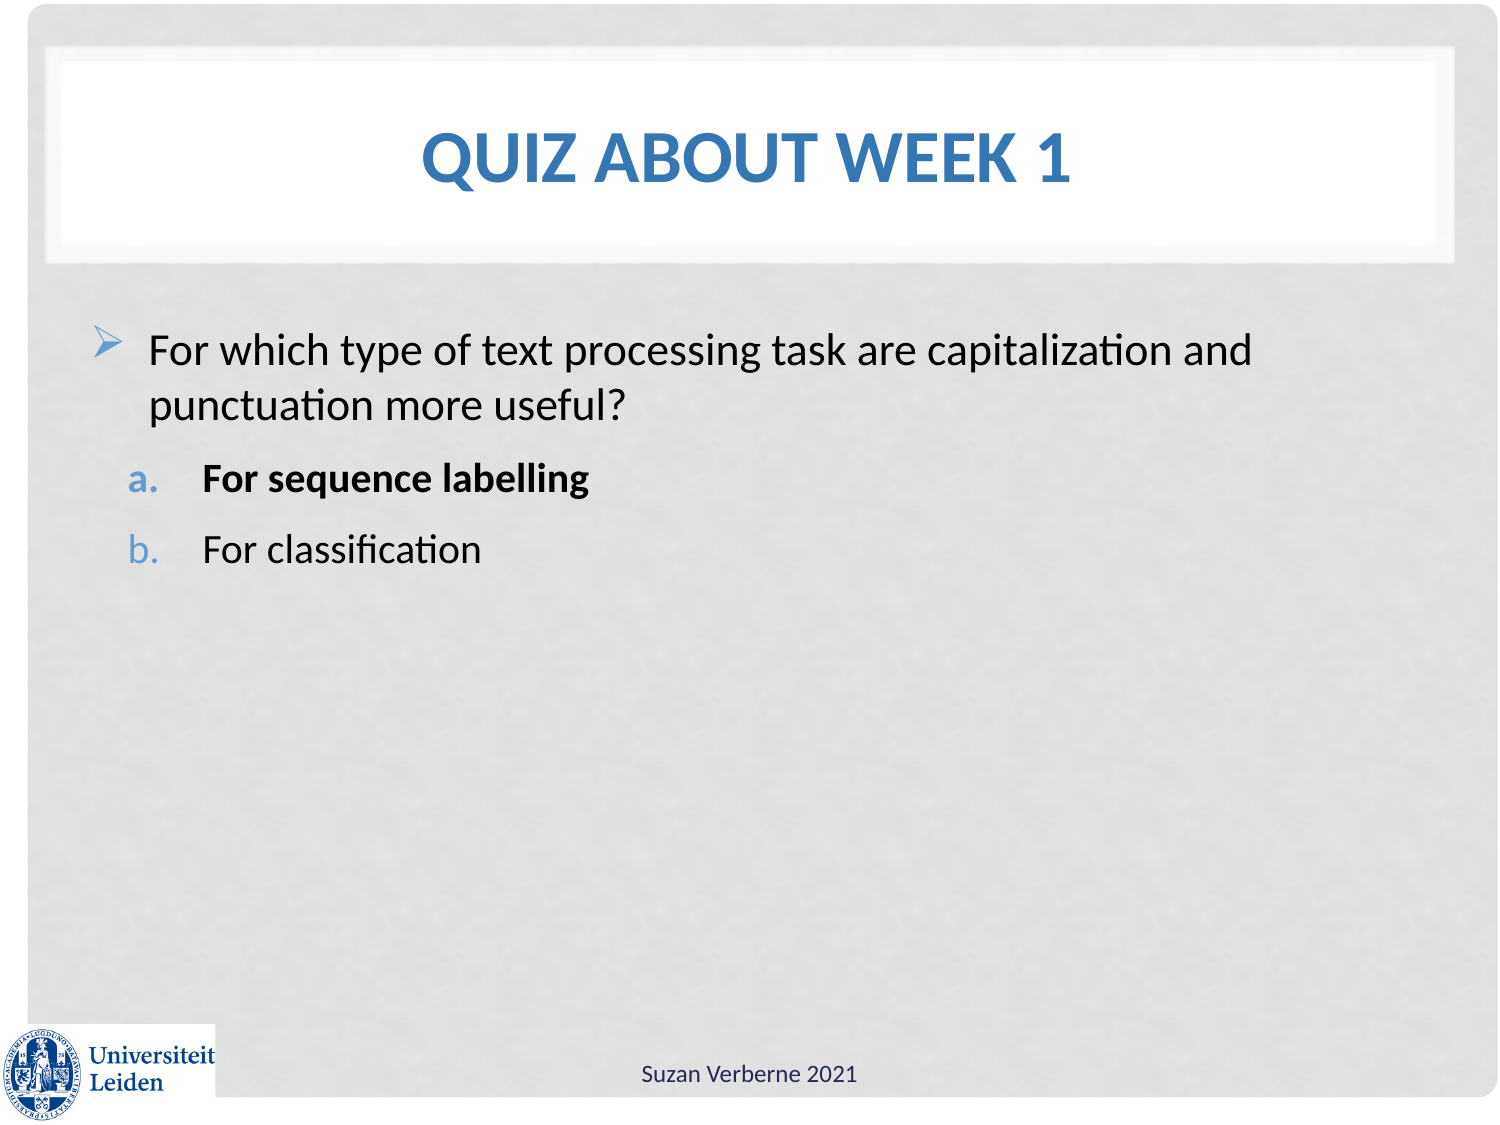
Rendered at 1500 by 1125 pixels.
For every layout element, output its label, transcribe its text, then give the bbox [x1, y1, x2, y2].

footer Suzan Verberne 2021 [512, 1042, 988, 1103]
picture [0, 1024, 216, 1125]
title Quiz about week 1 [69, 66, 1425, 238]
list For which type of text processing task are capitalization and punctuation more useful? For sequence labelling For classification [75, 312, 1425, 1005]
